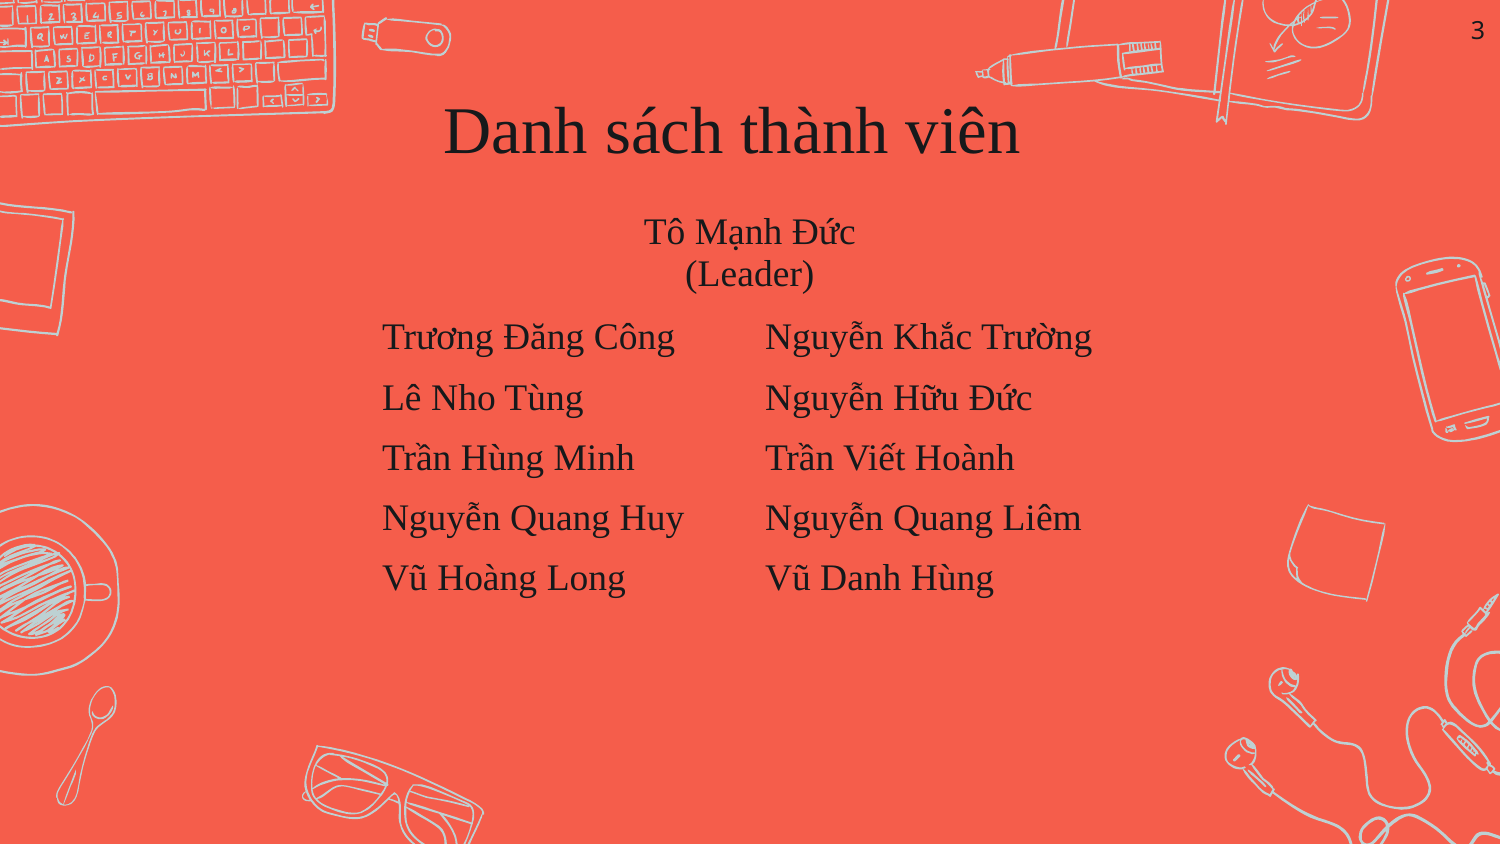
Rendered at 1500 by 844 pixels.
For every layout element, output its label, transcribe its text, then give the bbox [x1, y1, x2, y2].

table_cell Nguyễn Quang Huy [367, 489, 750, 550]
table_cell Nguyễn Quang Liêm [750, 489, 1133, 550]
slide_number 3 [1435, 0, 1500, 53]
table_cell Nguyễn Khắc Trường [750, 309, 1133, 369]
table_cell Trần Hùng Minh [367, 429, 750, 489]
table_cell Trương Đăng Công [367, 309, 750, 369]
table_cell Vũ Danh Hùng [750, 550, 1133, 610]
table_cell Trần Viết Hoành [750, 429, 1133, 489]
table_header Tô Mạnh Đức (Leader) [367, 204, 1133, 309]
table_cell Vũ Hoàng Long [367, 550, 750, 610]
text_box Danh sách thành viên [428, 79, 1072, 175]
table_cell Lê Nho Tùng [367, 369, 750, 429]
table_cell Nguyễn Hữu Đức [750, 369, 1133, 429]
